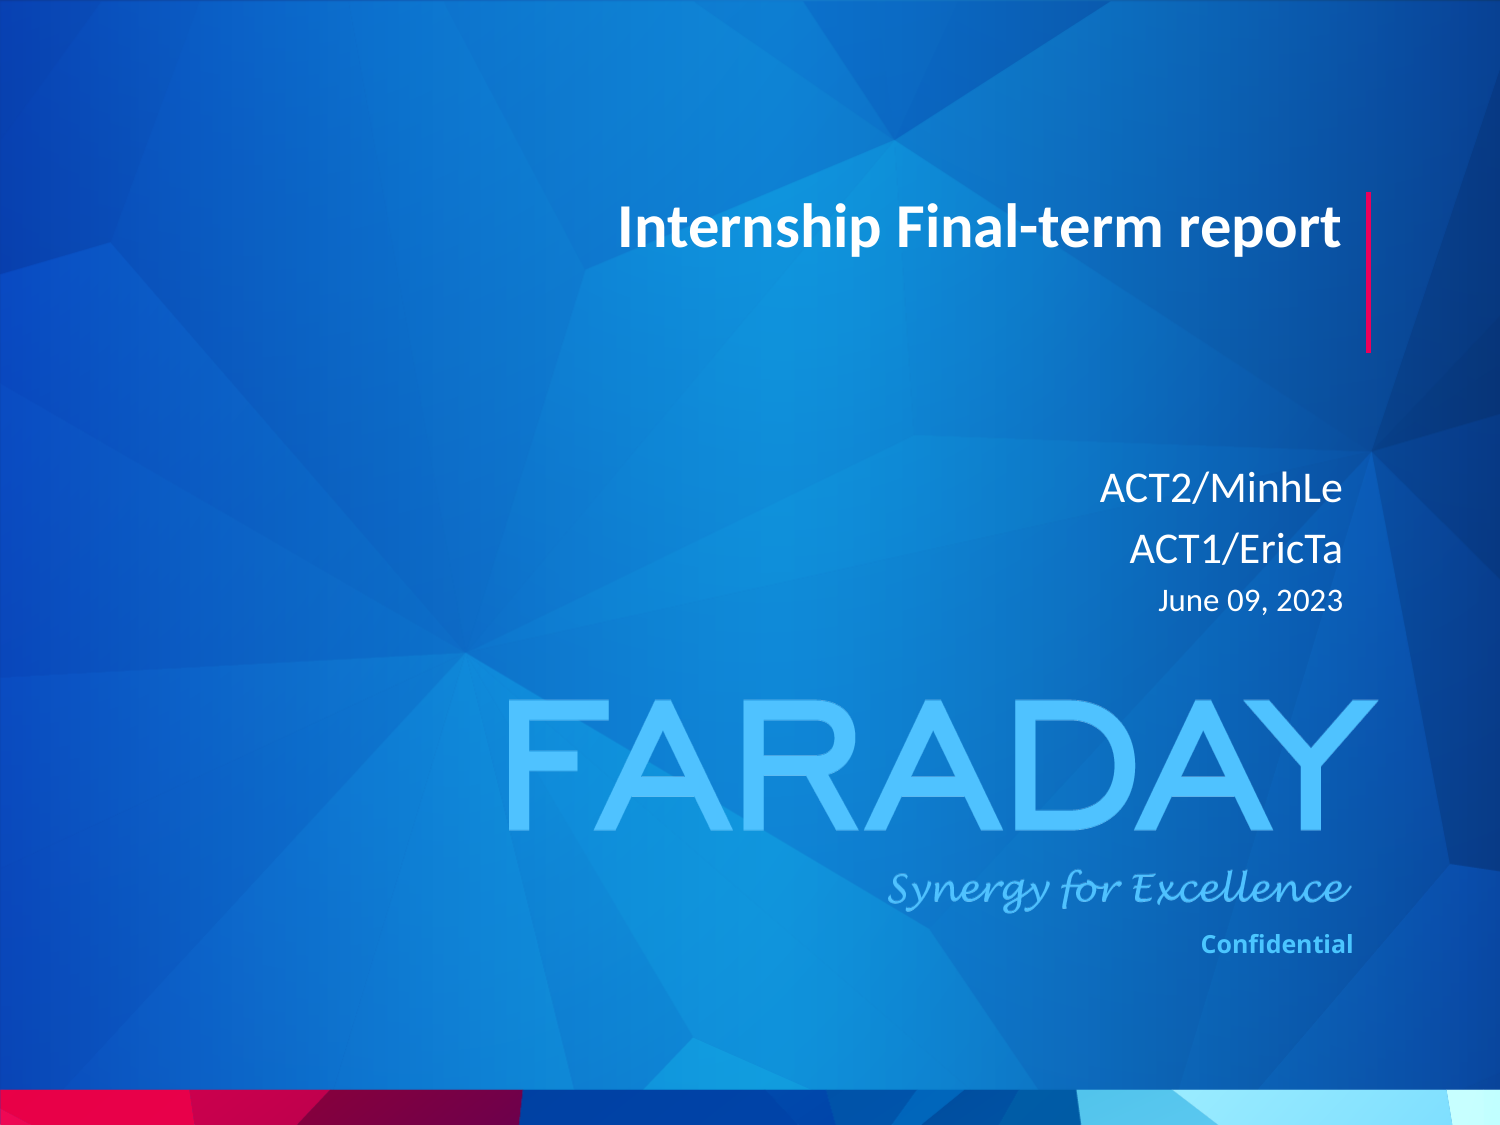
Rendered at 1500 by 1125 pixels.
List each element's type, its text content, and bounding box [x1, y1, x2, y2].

picture [0, 0, 1500, 1125]
list ACT2/MinhLe ACT1/EricTa June 09, 2023 [177, 450, 1359, 628]
title Internship Final-term report [177, 177, 1359, 355]
